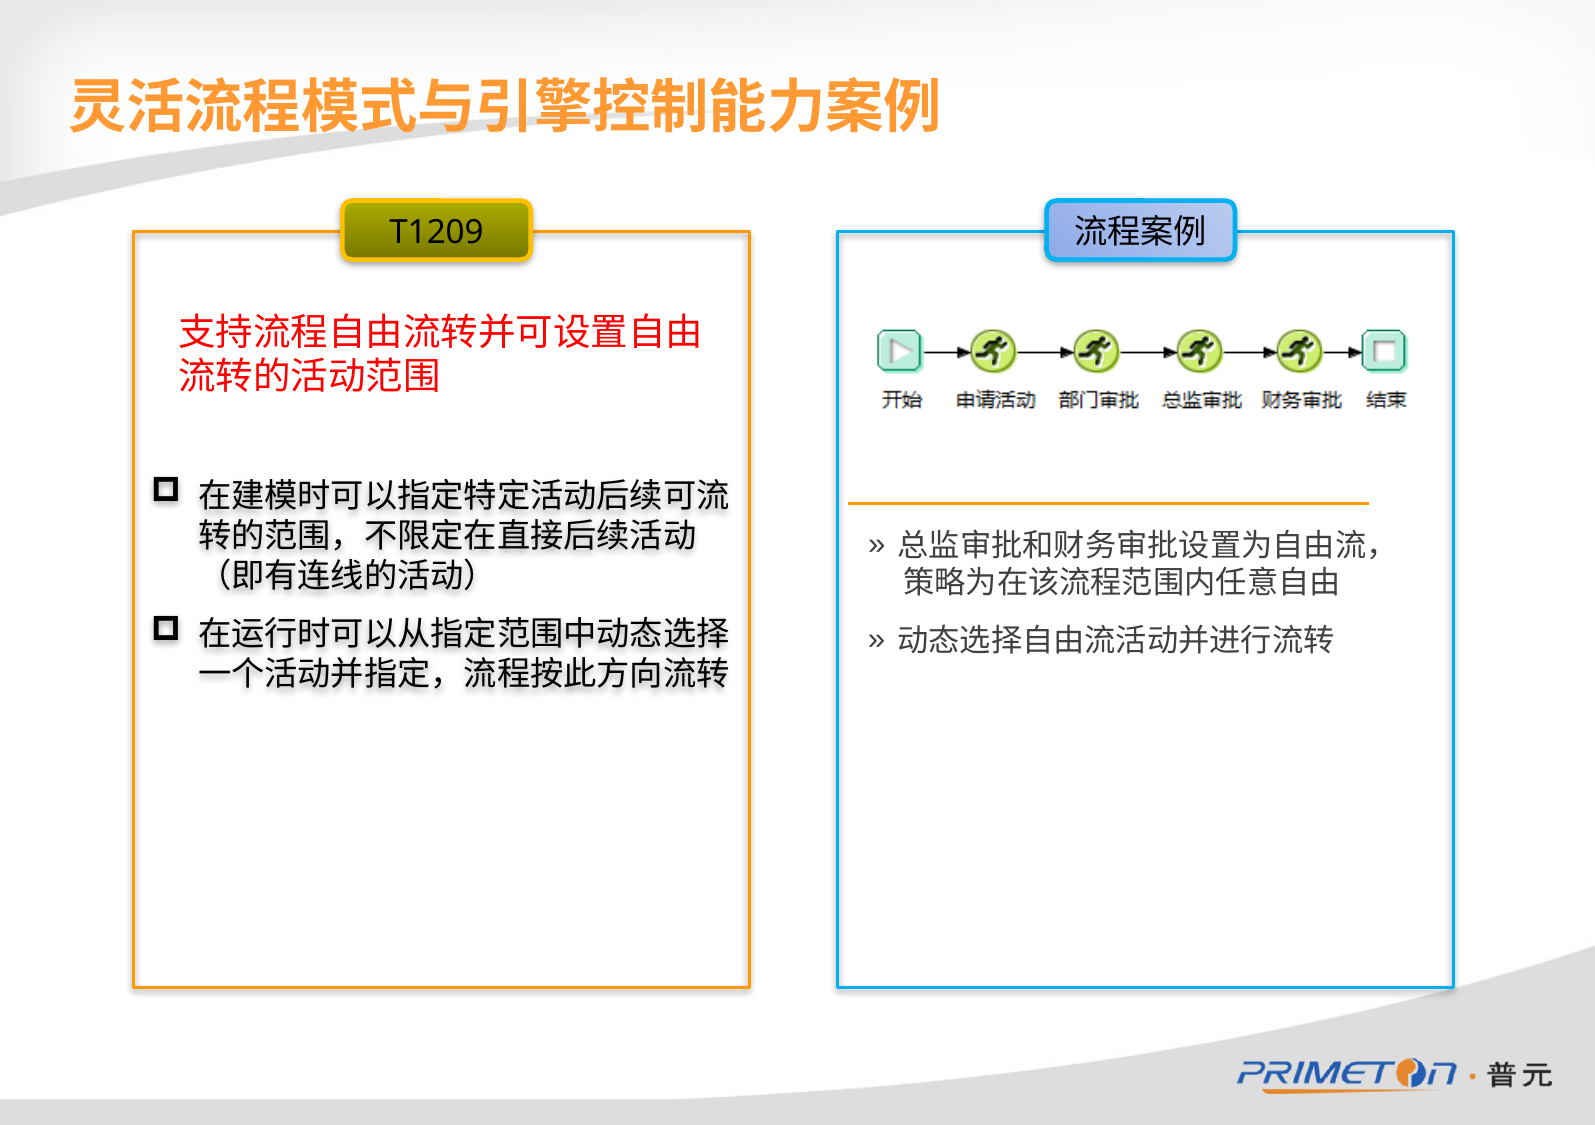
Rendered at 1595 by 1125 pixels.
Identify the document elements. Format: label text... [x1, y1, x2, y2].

text_box 支持流程自由流转并可设置自由流转的活动范围 [163, 300, 741, 405]
text_box [837, 231, 1454, 988]
text_box 在建模时可以指定特定活动后续可流转的范围，不限定在直接后续活动（即有连线的活动） 在运行时可以从指定范围中动态选择一个活动并指定，流程按此方向流转 [132, 231, 750, 988]
text_box T1209 [341, 199, 532, 261]
text_box 动态选择自由流活动并进行流转 [853, 612, 1350, 665]
text_box 总监审批和财务审批设置为自由流， 策略为在该流程范围内任意自由 [853, 517, 1413, 608]
text_box 流程案例 [1045, 199, 1236, 261]
title 灵活流程模式与引擎控制能力案例 [52, 57, 1556, 151]
picture [0, 0, 1595, 1125]
